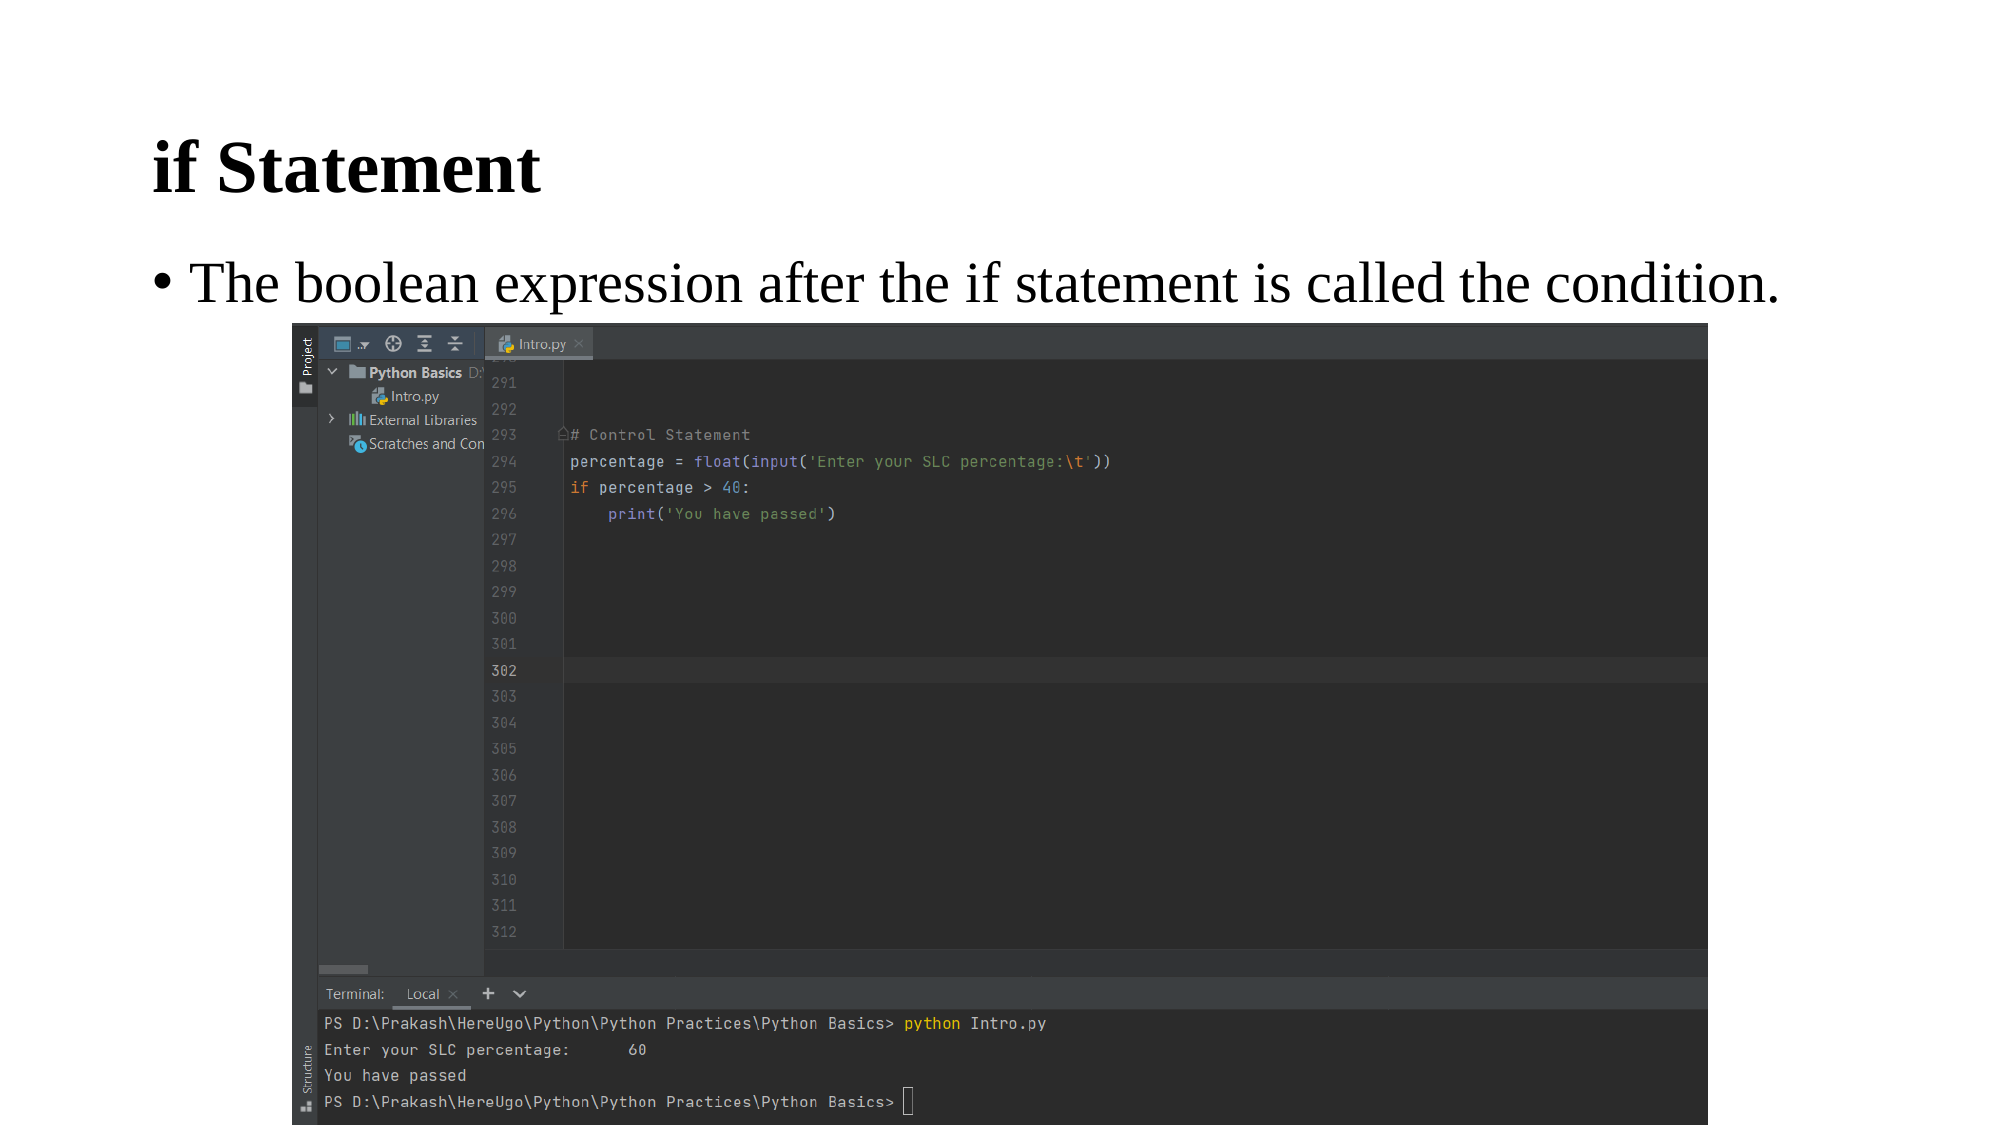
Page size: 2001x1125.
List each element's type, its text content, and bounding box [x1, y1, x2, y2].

title if Statement [137, 59, 1863, 244]
picture [292, 323, 1708, 1125]
list The boolean expression after the if statement is called the condition. [137, 244, 1863, 959]
